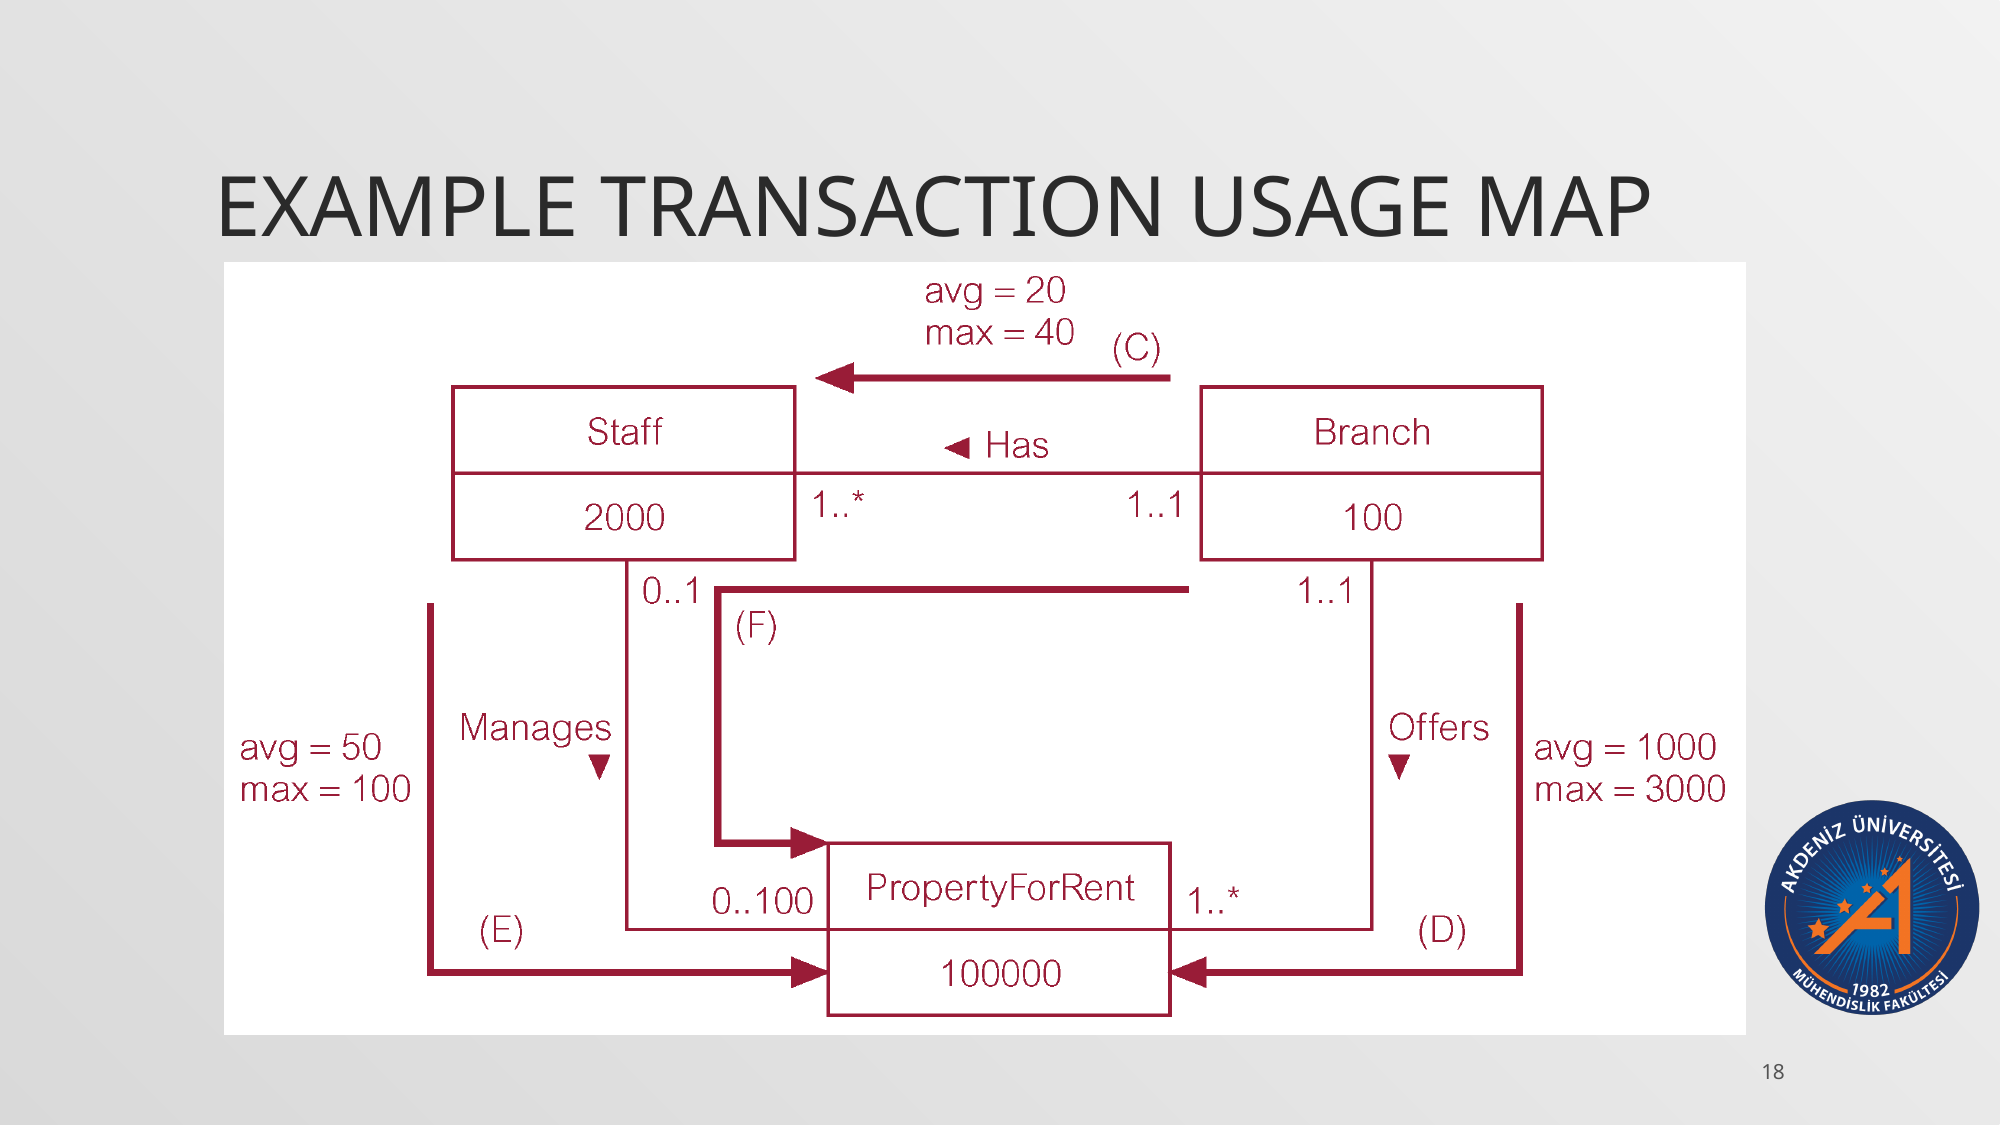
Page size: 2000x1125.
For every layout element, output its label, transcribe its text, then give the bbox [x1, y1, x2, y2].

picture [1744, 779, 2000, 1036]
slide_number 18 [1612, 1057, 1800, 1088]
title Example Transaction Usage Map [199, 45, 1800, 263]
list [224, 262, 1746, 1035]
